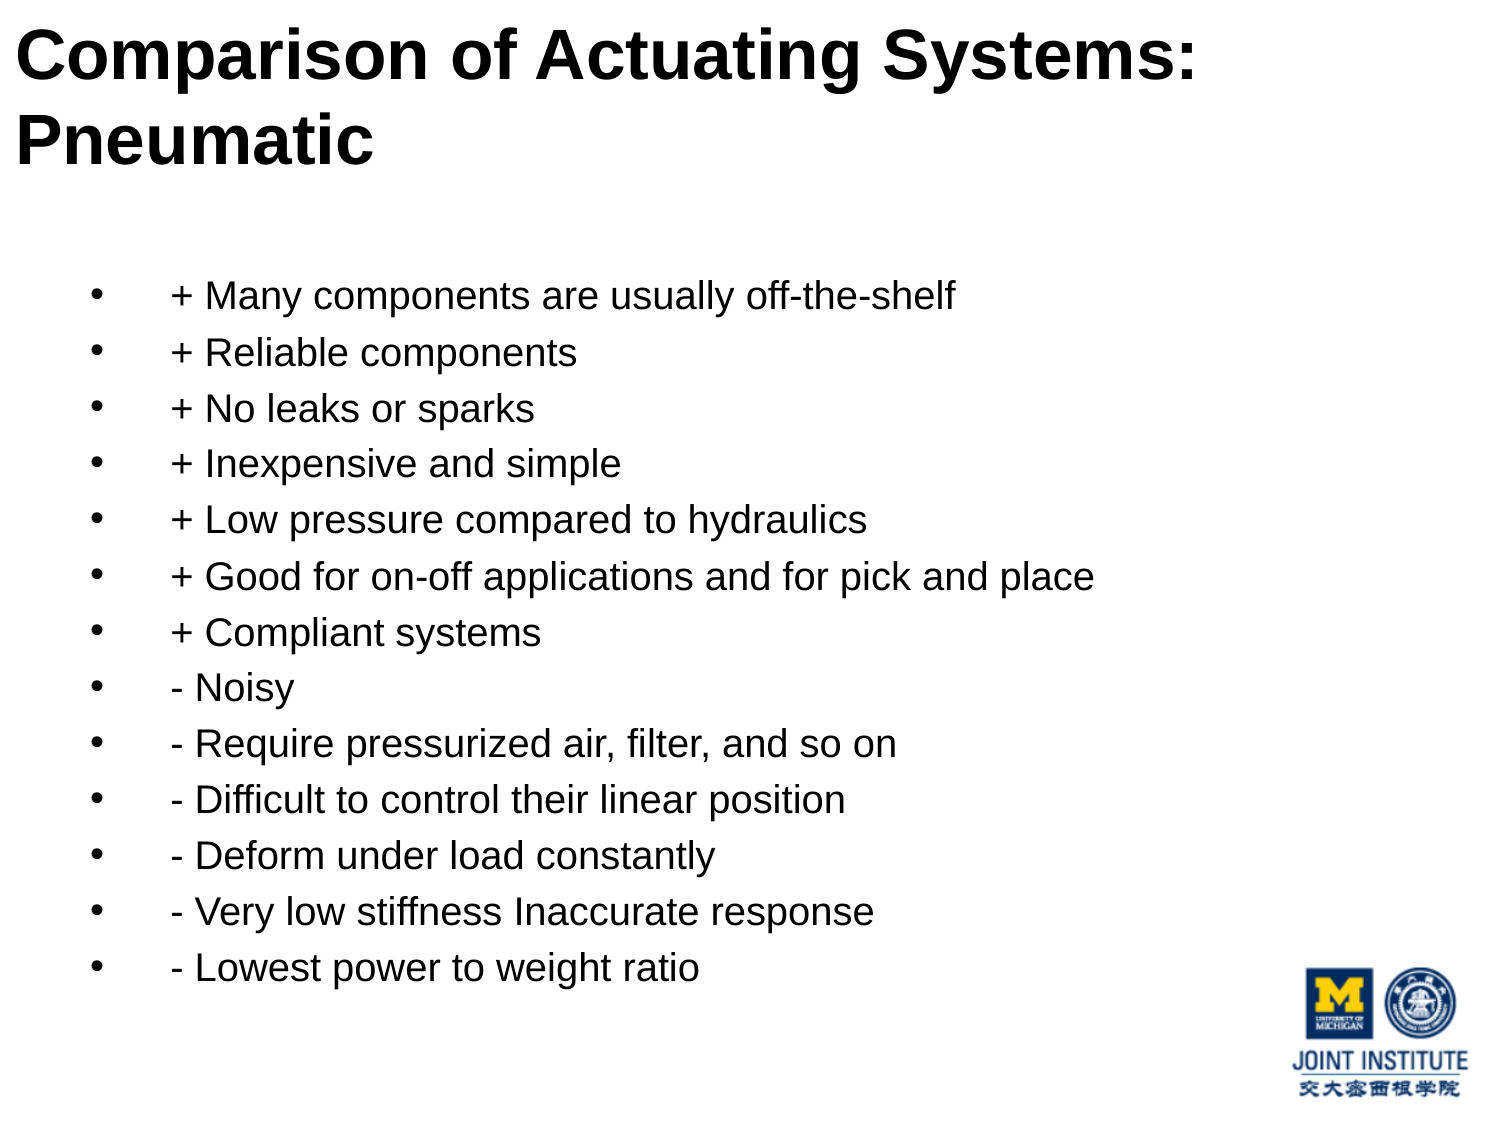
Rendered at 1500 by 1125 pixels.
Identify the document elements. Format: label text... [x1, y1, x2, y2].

list + Many components are usually off-the-shelf + Reliable components + No leaks or sparks + Inexpensive and simple + Low pressure compared to hydraulics + Good for on-off applications and for pick and place + Compliant systems - Noisy - Require pressurized air, filter, and so on - Difficult to control their linear position - Deform under load constantly - Very low stiffness Inaccurate response - Lowest power to weight ratio [75, 262, 1425, 1005]
picture [1287, 962, 1475, 1103]
title Comparison of Actuating Systems: Pneumatic [0, 0, 1500, 188]
